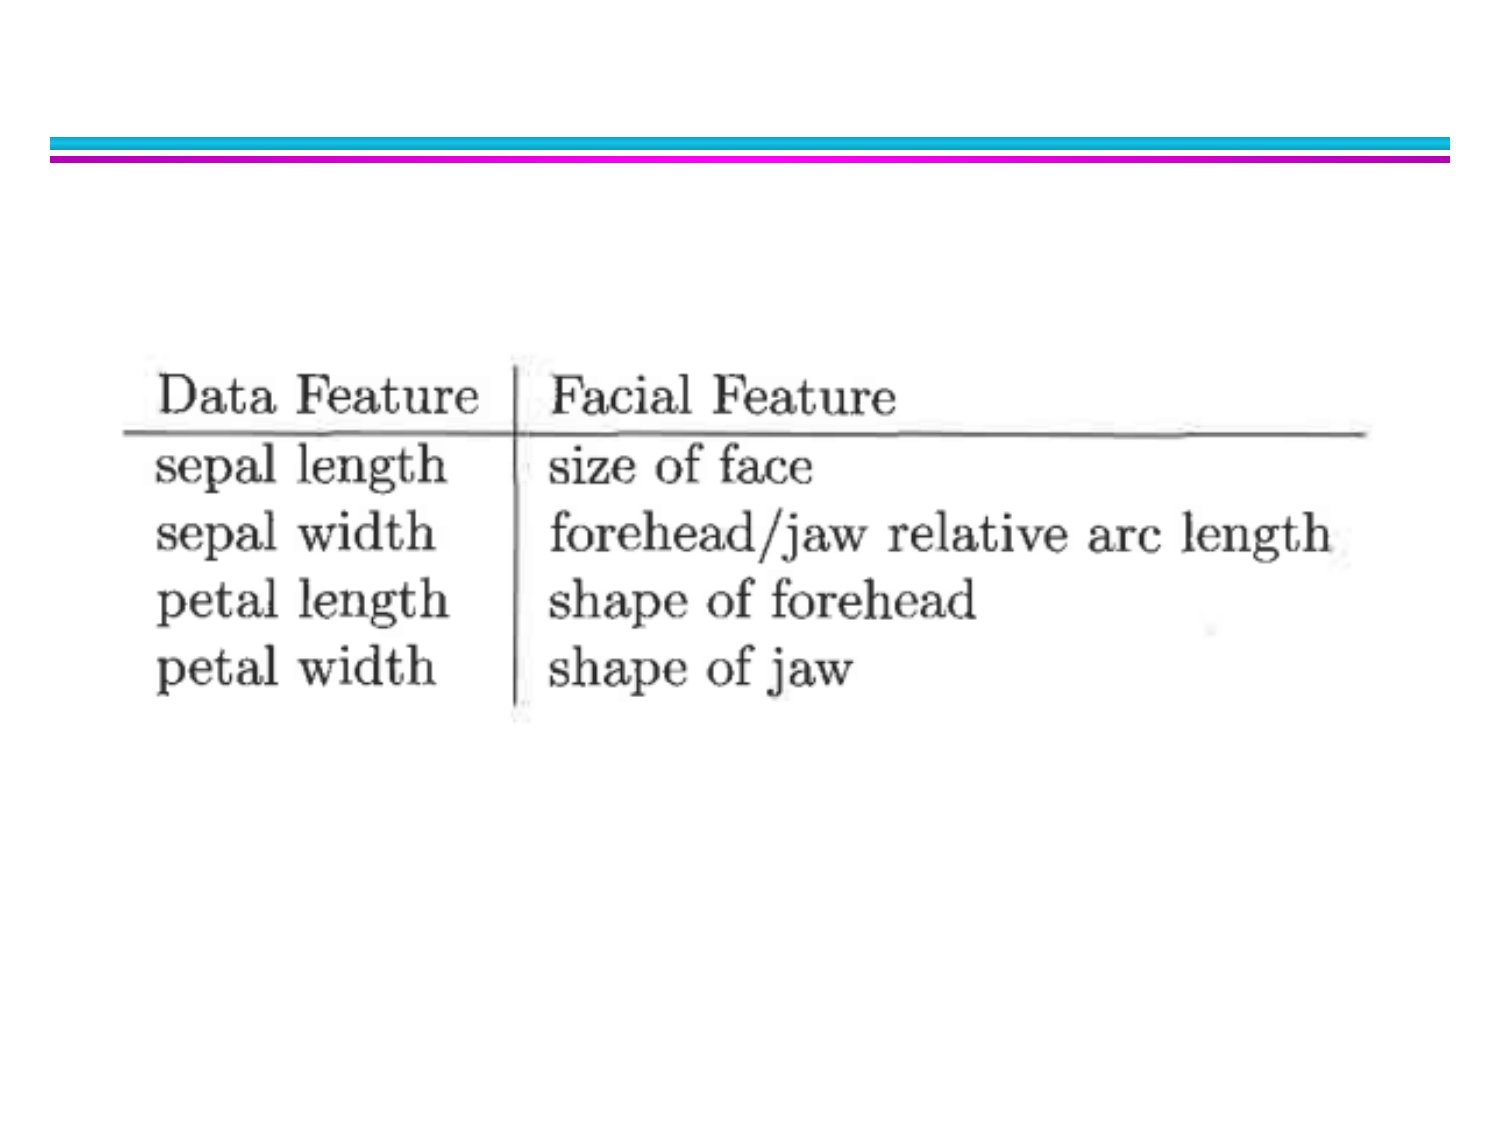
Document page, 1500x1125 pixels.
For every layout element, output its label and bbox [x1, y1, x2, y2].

picture [94, 349, 1389, 732]
